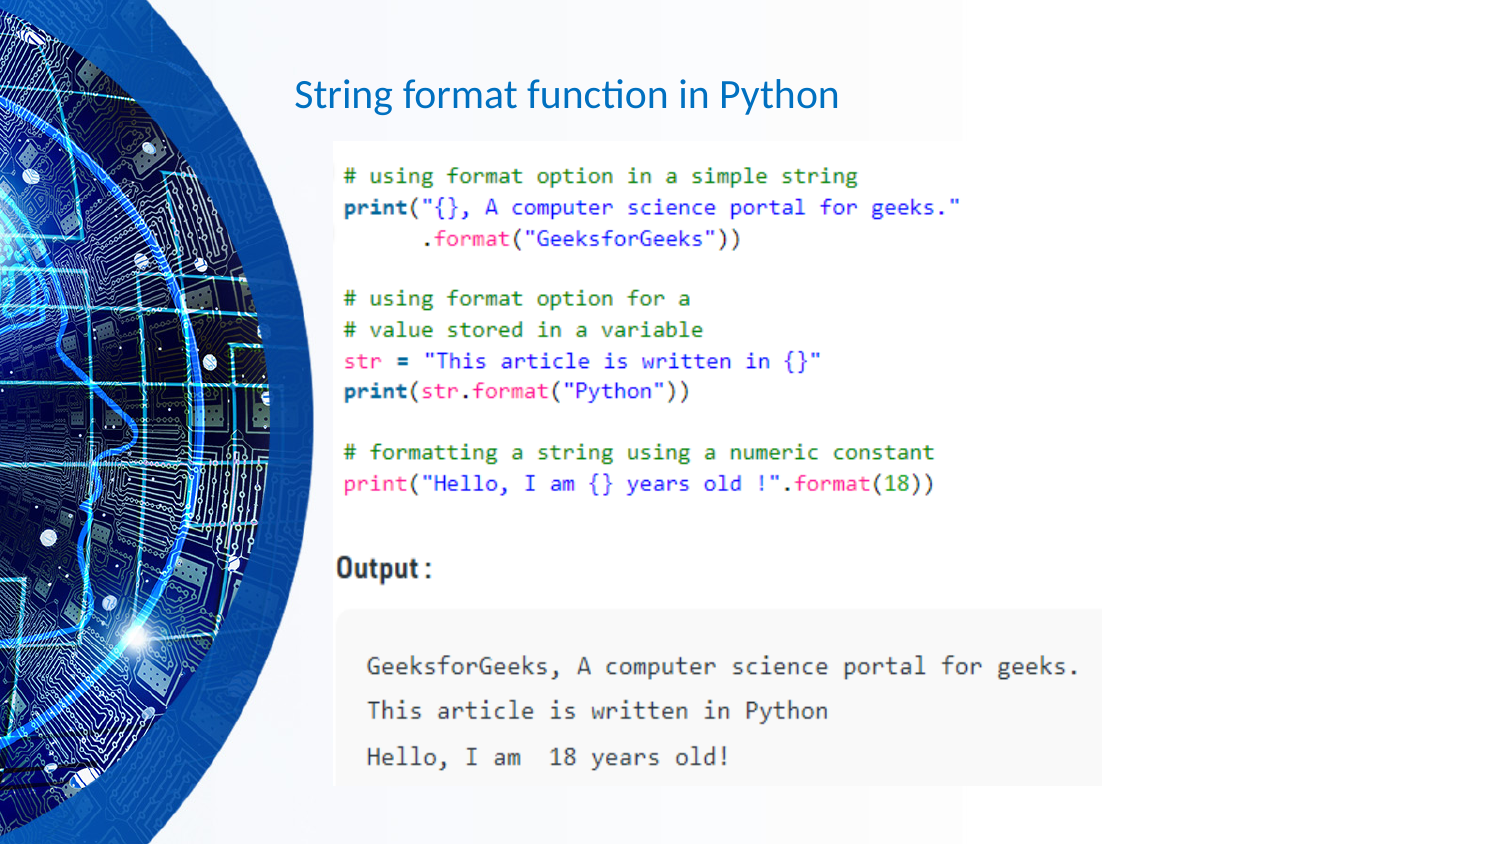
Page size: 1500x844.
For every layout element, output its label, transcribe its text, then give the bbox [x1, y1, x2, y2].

picture [0, 0, 1500, 844]
title String format function in Python [279, 40, 1168, 144]
